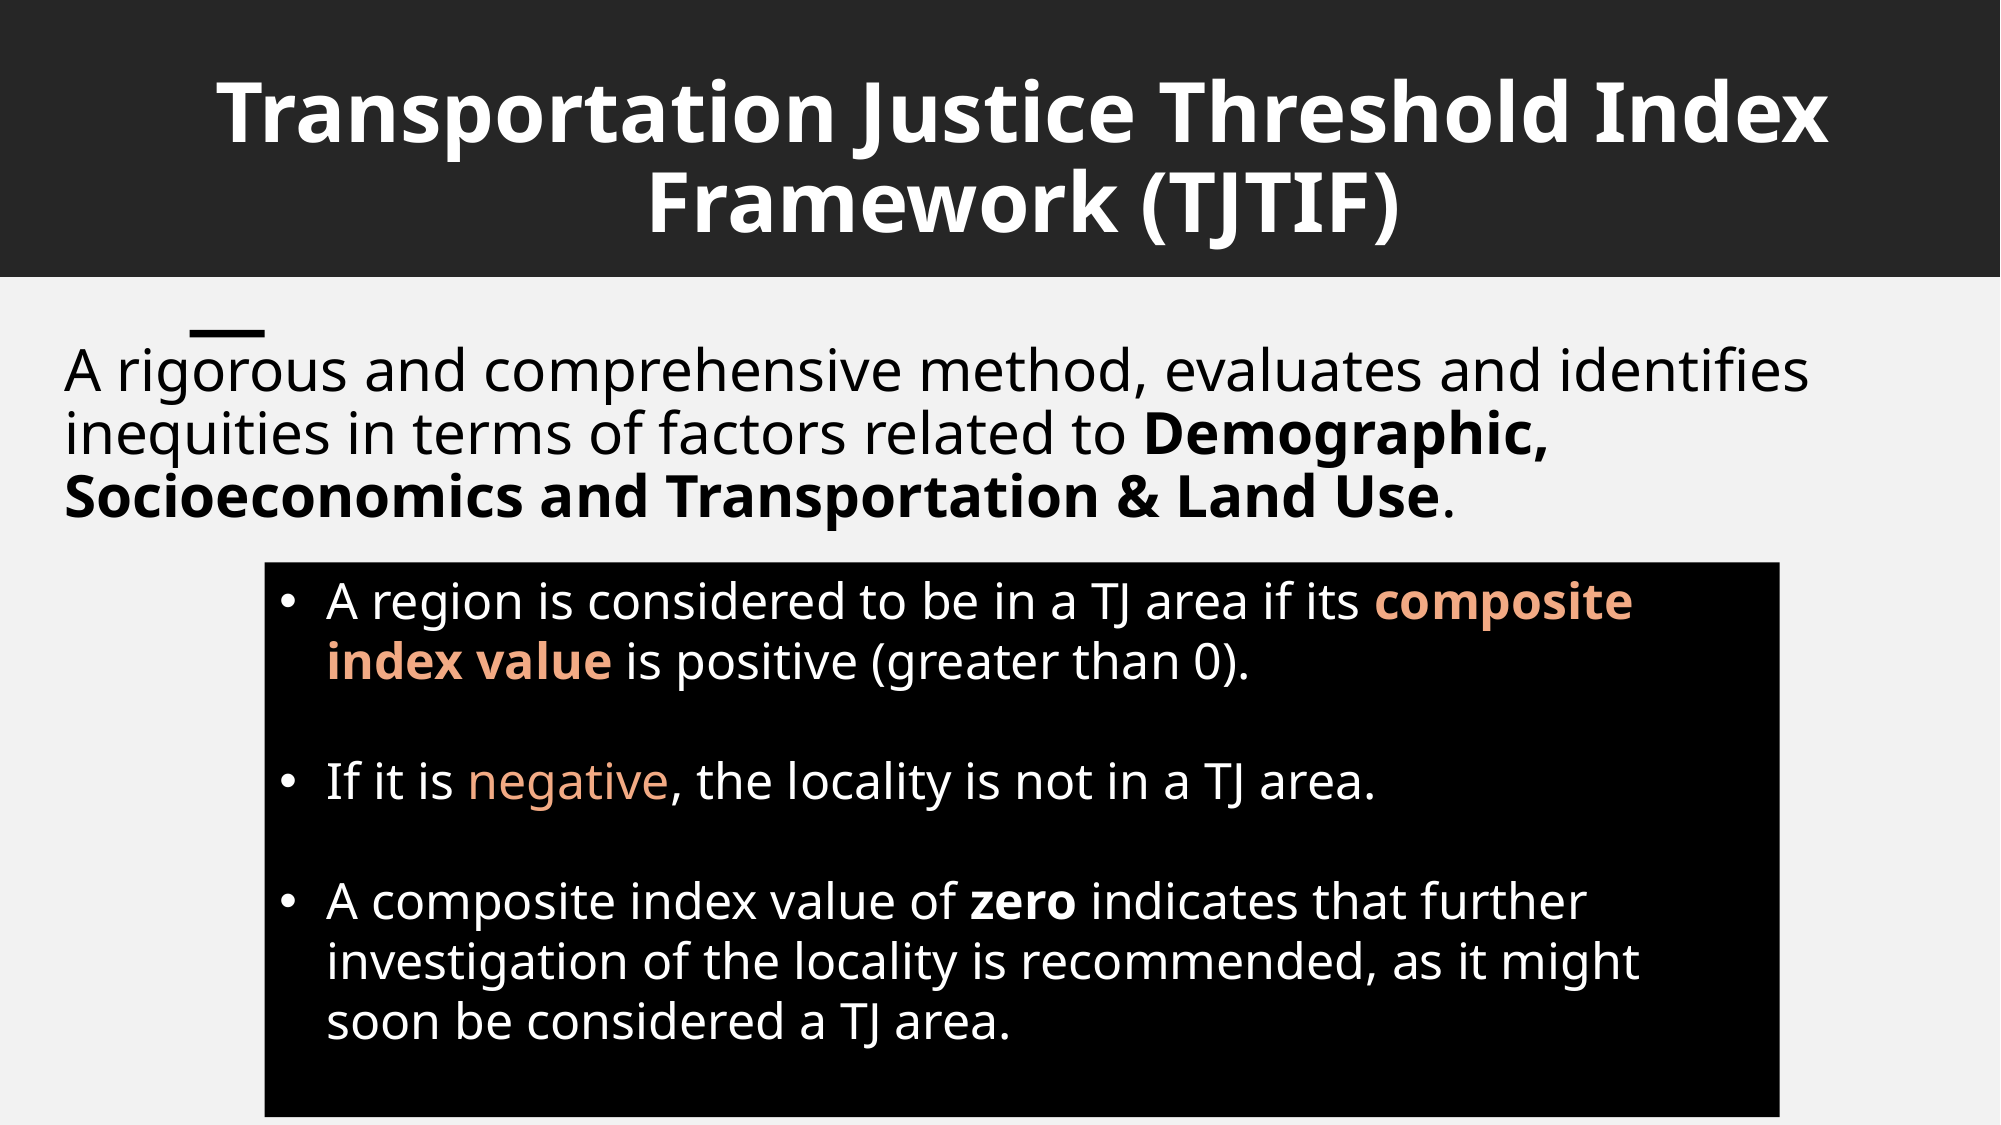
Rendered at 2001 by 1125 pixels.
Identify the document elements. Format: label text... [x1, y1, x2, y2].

title Transportation Justice Threshold Index Framework (TJTIF) [23, 62, 2000, 211]
text_box [188, 328, 266, 333]
list A rigorous and comprehensive method, evaluates and identifies inequities in terms of factors related to Demographic, Socioeconomics and Transportation & Land Use. [49, 333, 1951, 443]
text_box [0, 275, 2000, 1125]
text_box [0, 0, 2000, 275]
text_box A region is considered to be in a TJ area if its composite index value is positive (greater than 0). If it is negative, the locality is not in a TJ area. A composite index value of zero indicates that further investigation of the locality is recommended, as it might soon be considered a TJ area. [264, 562, 1780, 1118]
